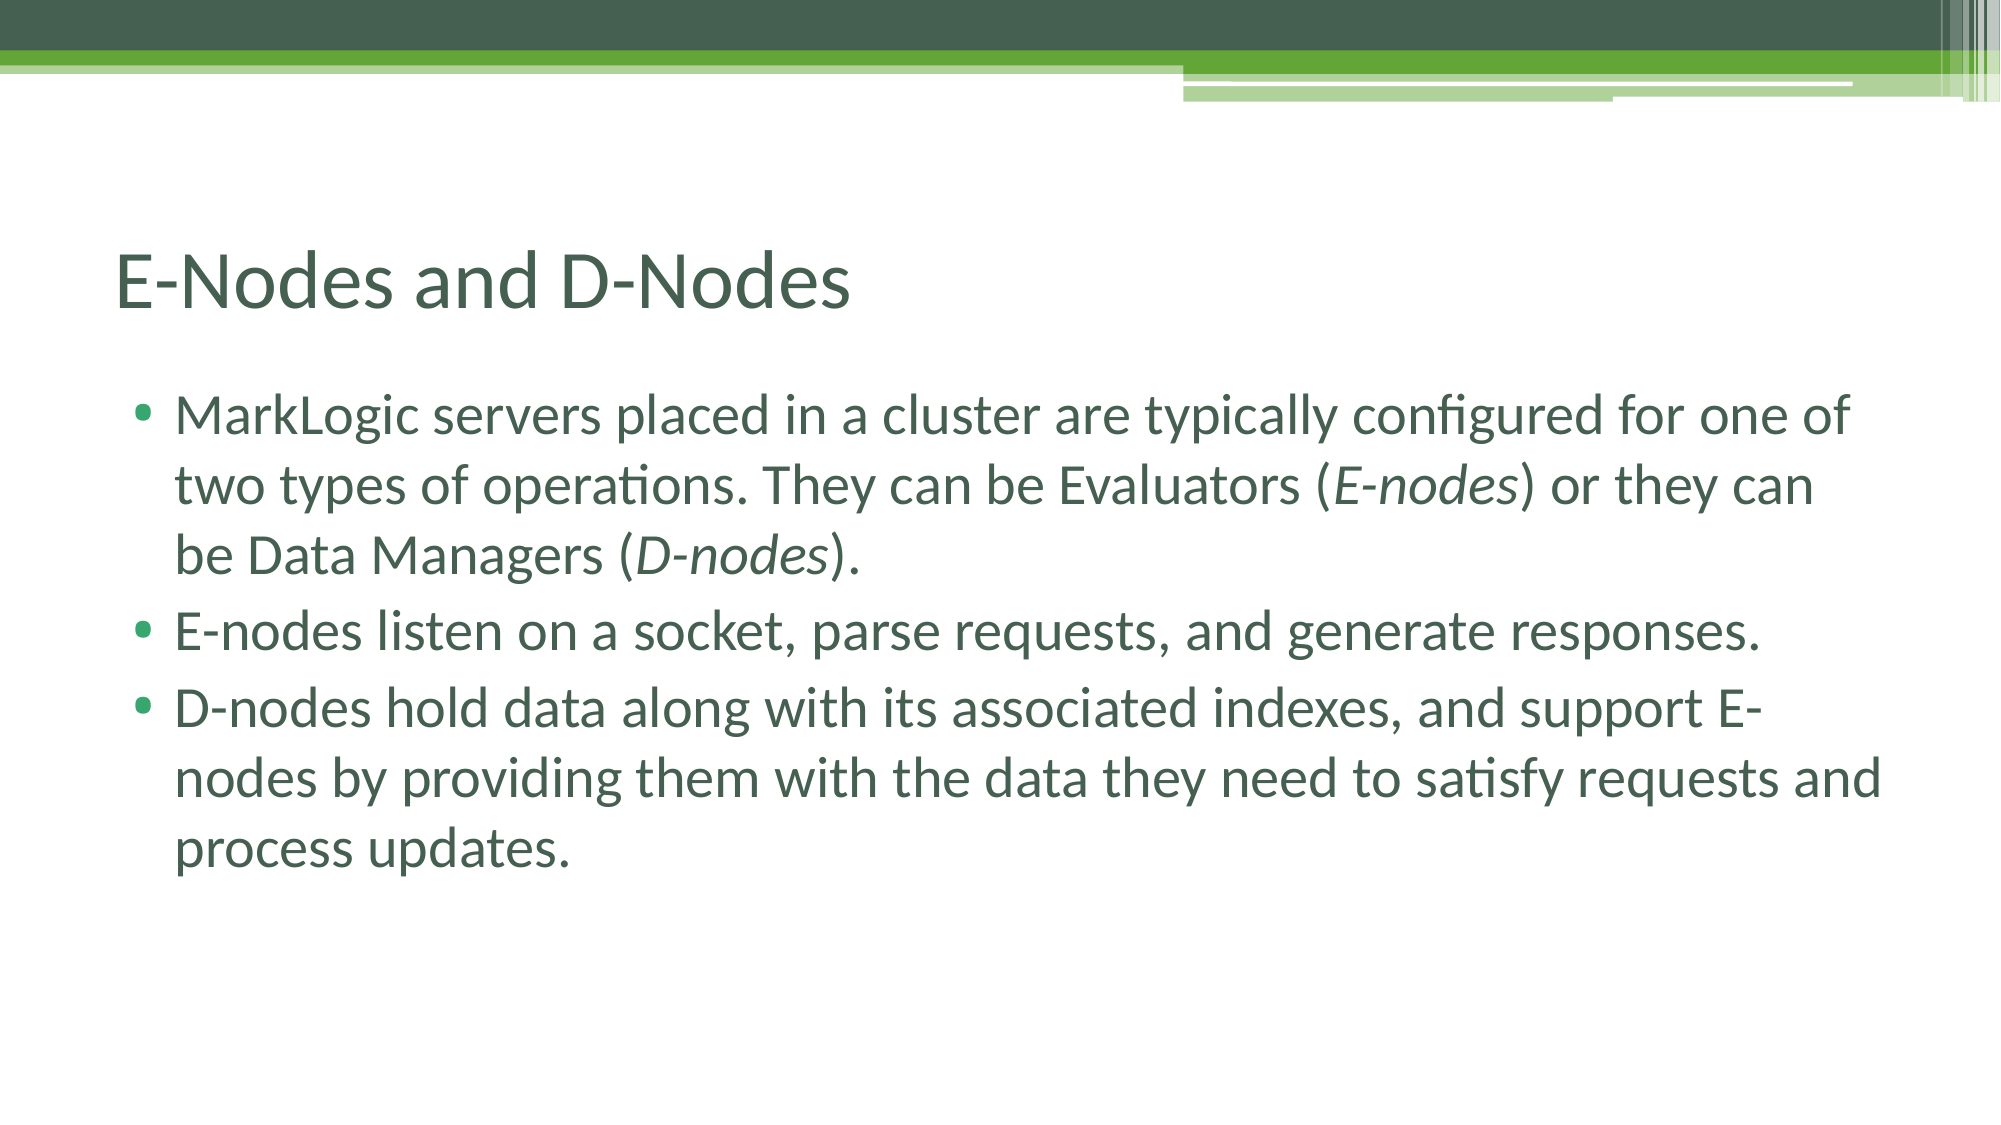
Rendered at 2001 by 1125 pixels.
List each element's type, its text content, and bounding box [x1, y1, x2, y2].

title E-Nodes and D-Nodes [99, 187, 1900, 363]
list MarkLogic servers placed in a cluster are typically configured for one of two types of operations. They can be Evaluators (E-nodes) or they can be Data Managers (D-nodes). E-nodes listen on a socket, parse requests, and generate responses. D-nodes hold data along with its associated indexes, and support E-nodes by providing them with the data they need to satisfy requests and process updates. [99, 368, 1900, 1079]
